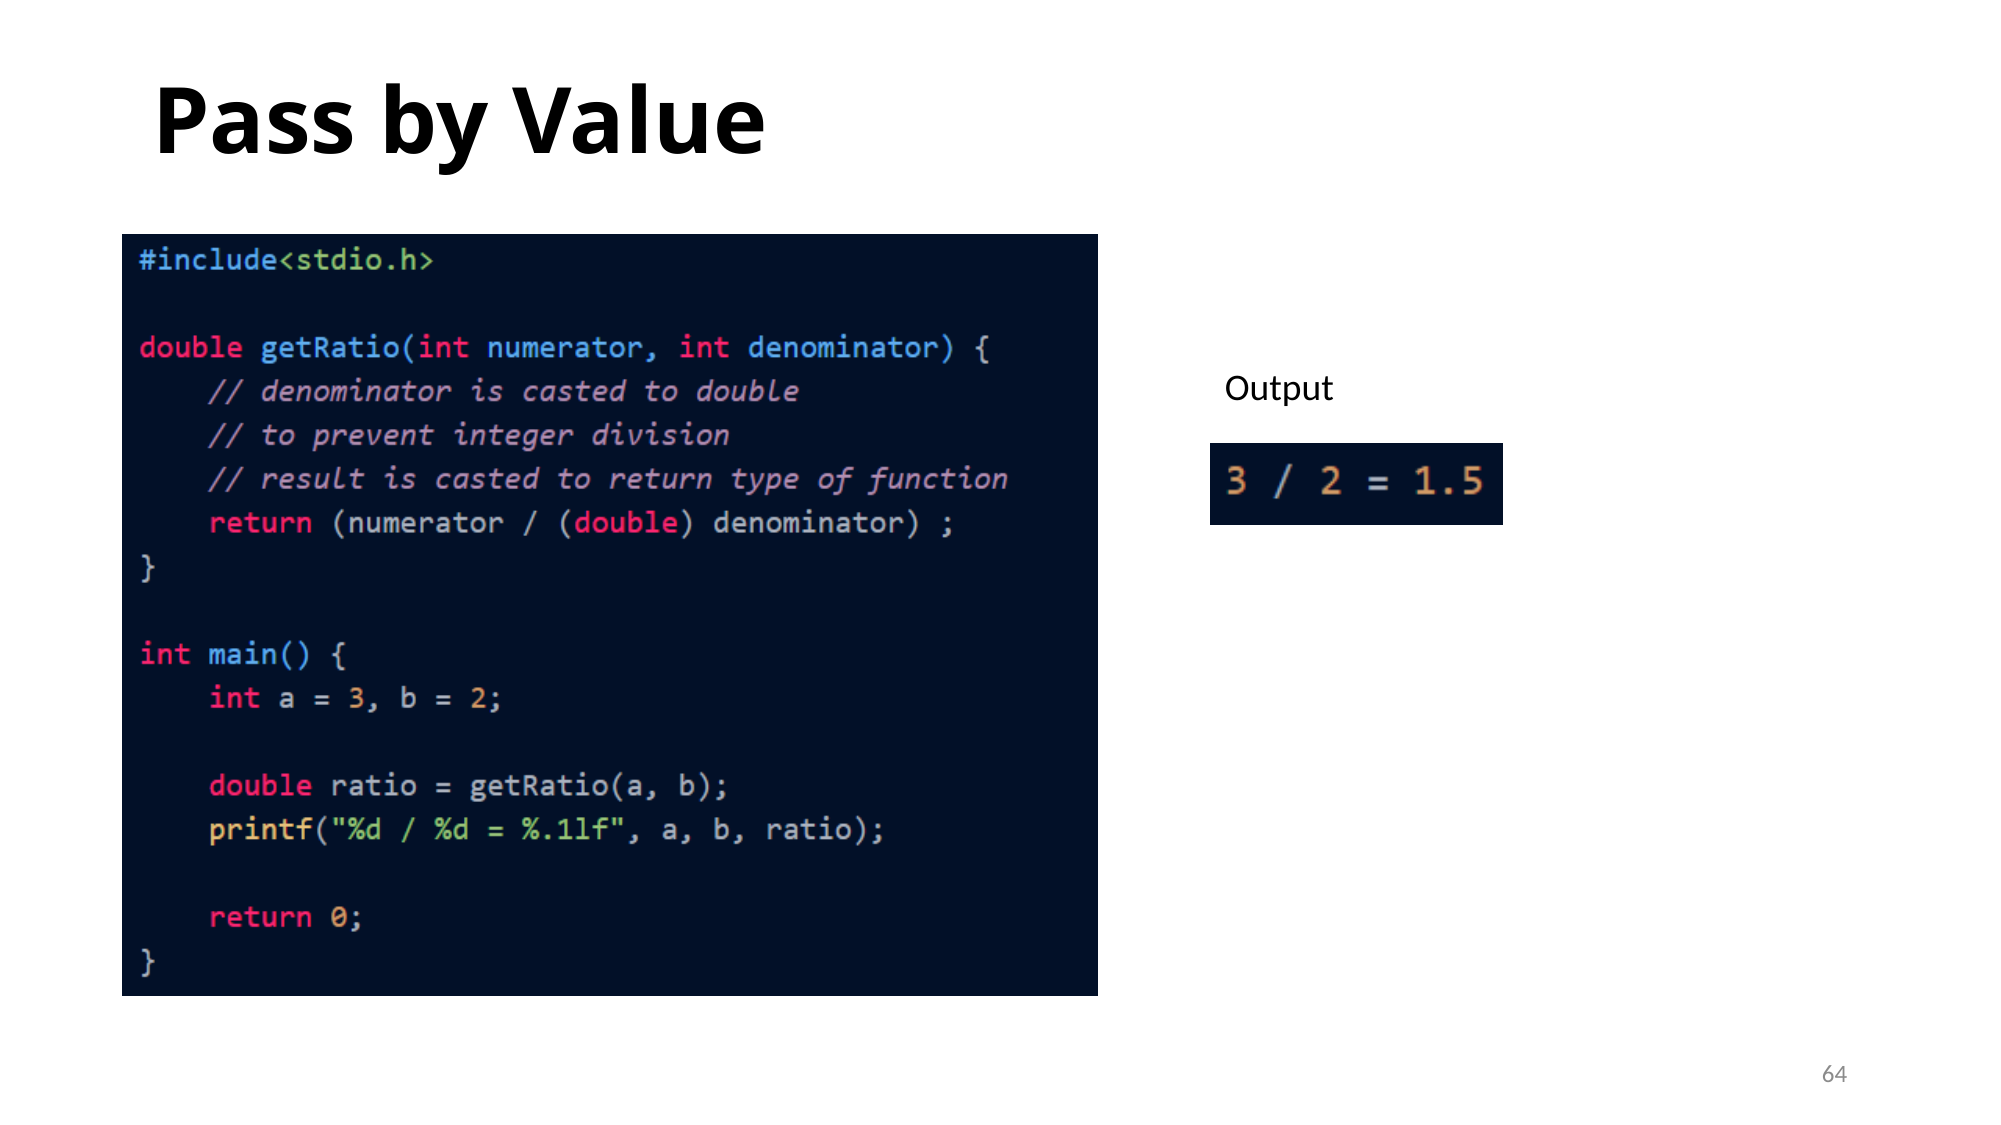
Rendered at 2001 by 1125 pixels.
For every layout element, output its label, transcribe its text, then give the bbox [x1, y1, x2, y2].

title Pass by Value [137, 59, 1863, 188]
slide_number 64 [1412, 1042, 1863, 1103]
text_box Output [1210, 355, 1511, 416]
picture [1210, 443, 1503, 525]
picture [122, 234, 1098, 996]
